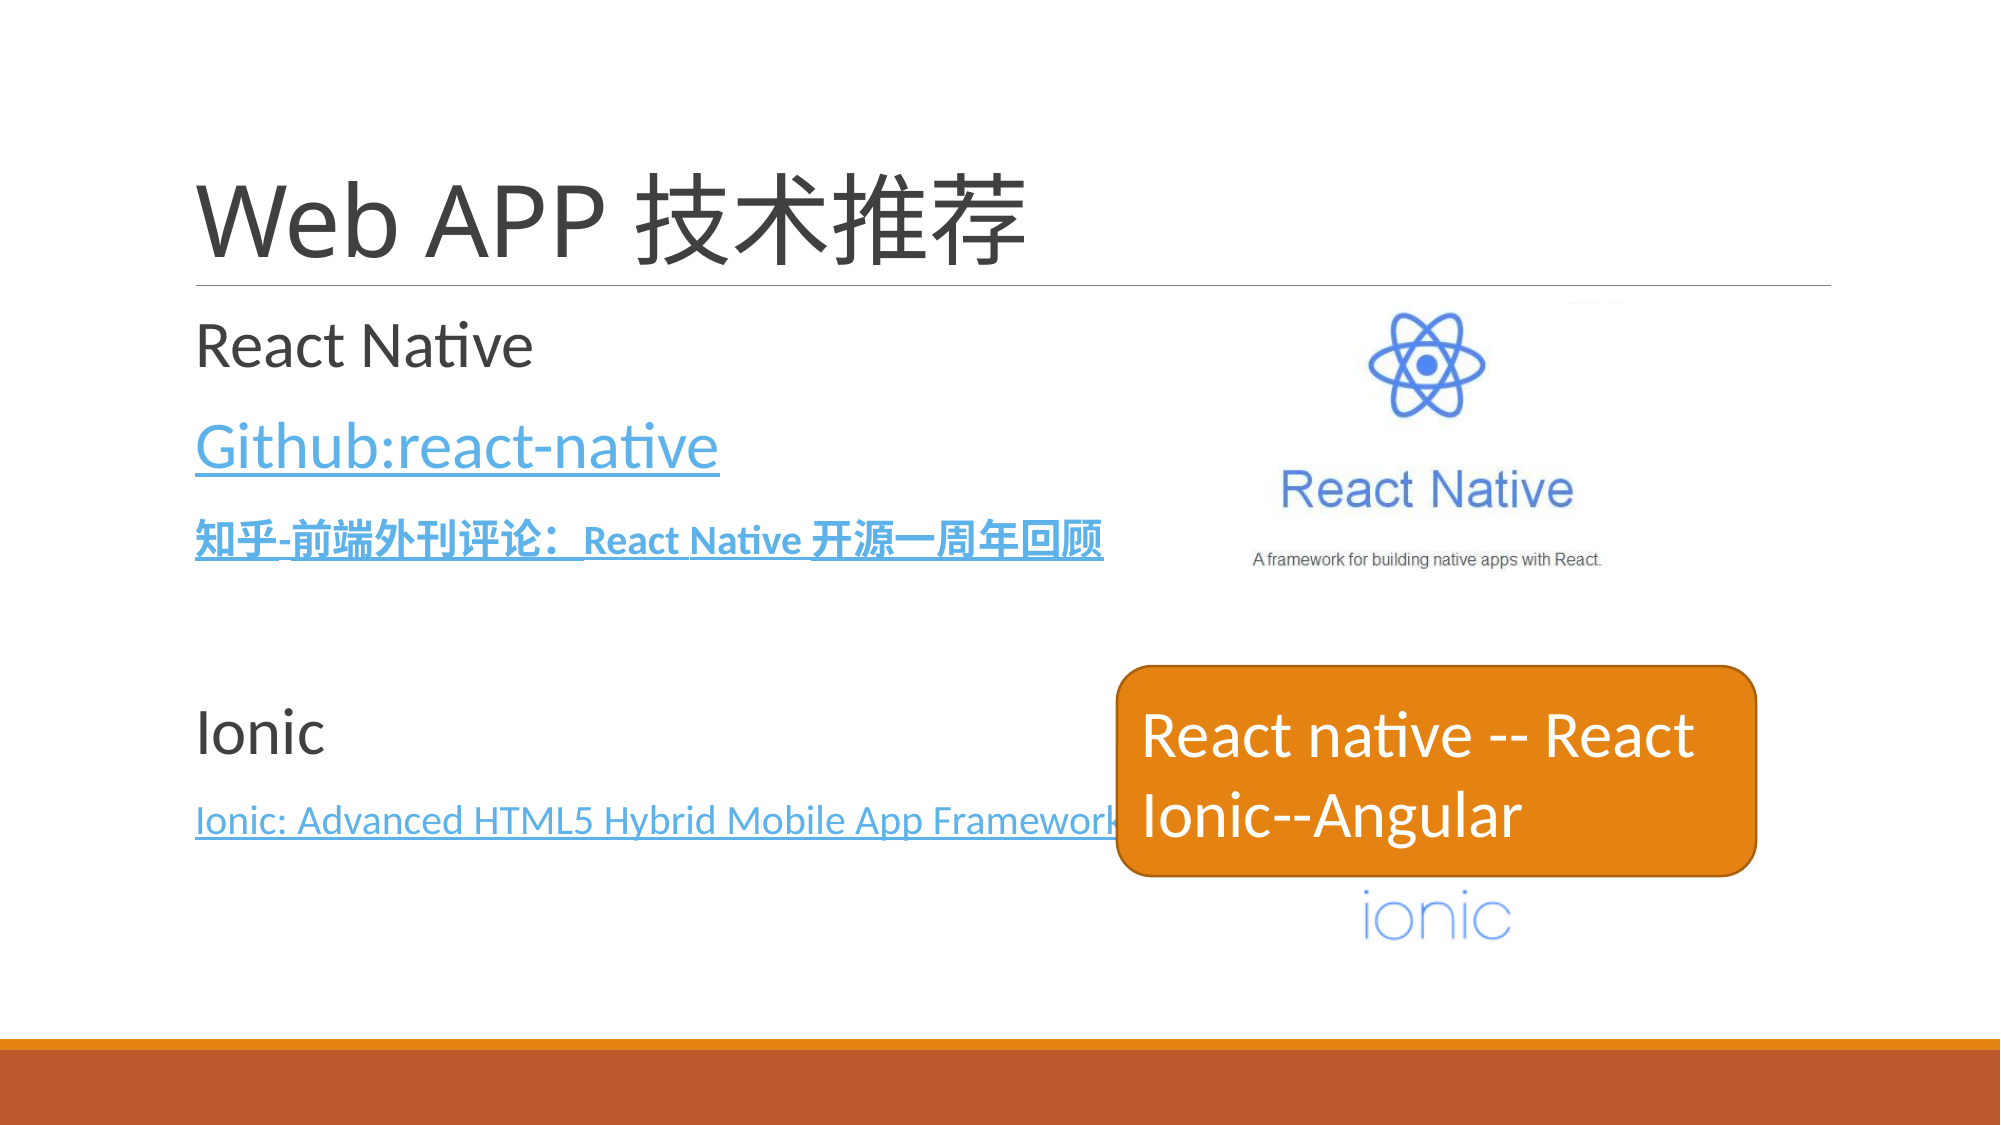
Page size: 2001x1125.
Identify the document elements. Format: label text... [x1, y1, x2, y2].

text_box React native -- React Ionic--Angular [1115, 664, 1758, 878]
picture [1340, 764, 1533, 947]
picture [1235, 302, 1638, 576]
title Web APP技术推荐 [180, 47, 1830, 285]
list React Native Github:react-native 知乎-前端外刊评论：React Native 开源一周年回顾 Ionic Ionic: Advanced HTML5 Hybrid Mobile App Framework [180, 302, 1830, 963]
